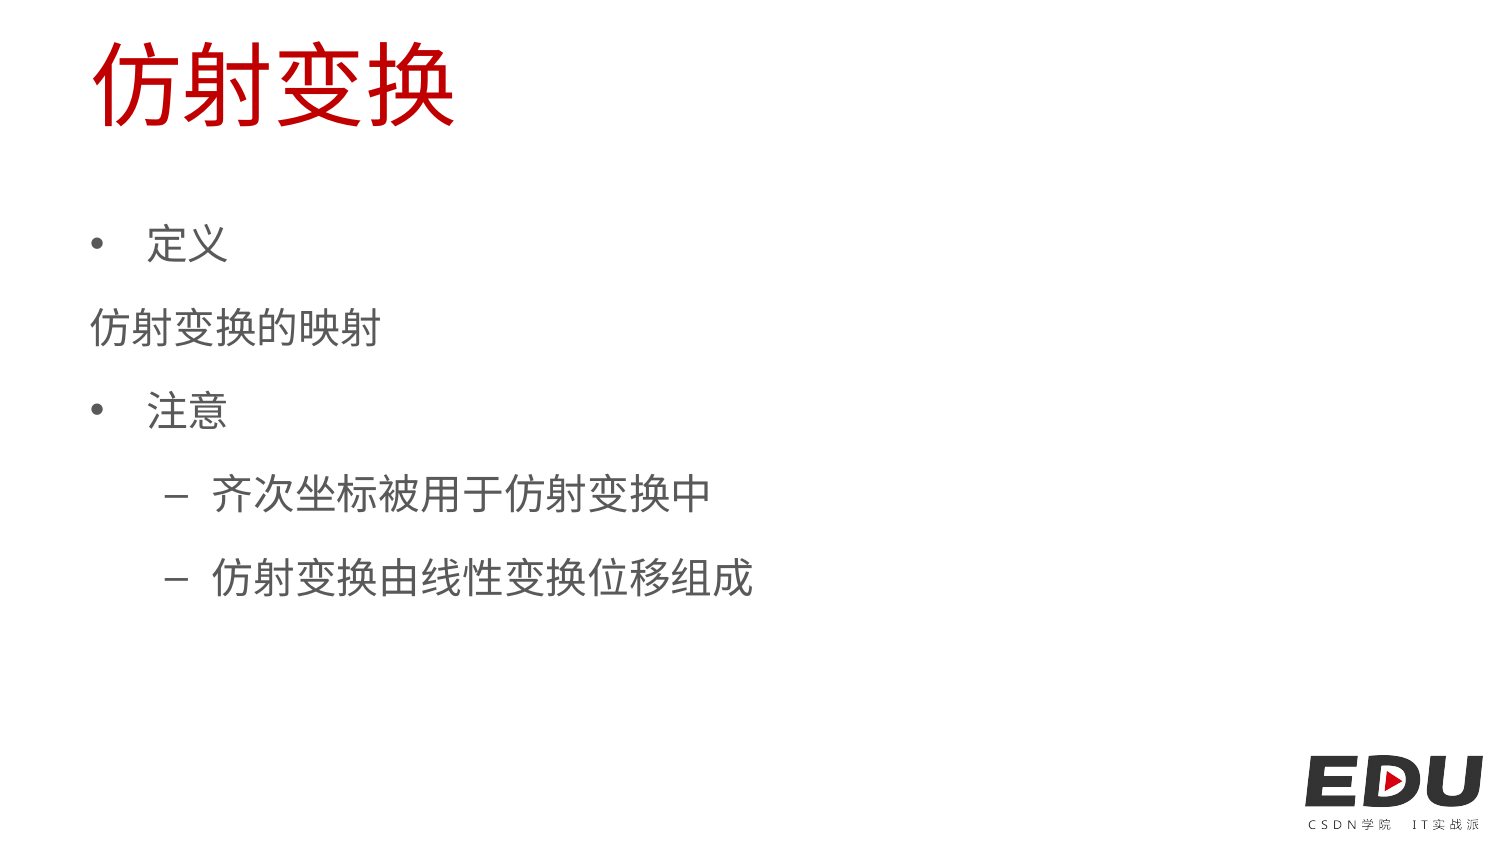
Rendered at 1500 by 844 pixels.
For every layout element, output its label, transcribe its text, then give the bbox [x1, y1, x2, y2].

picture [1305, 755, 1483, 830]
title 仿射变换 [75, 20, 1425, 137]
